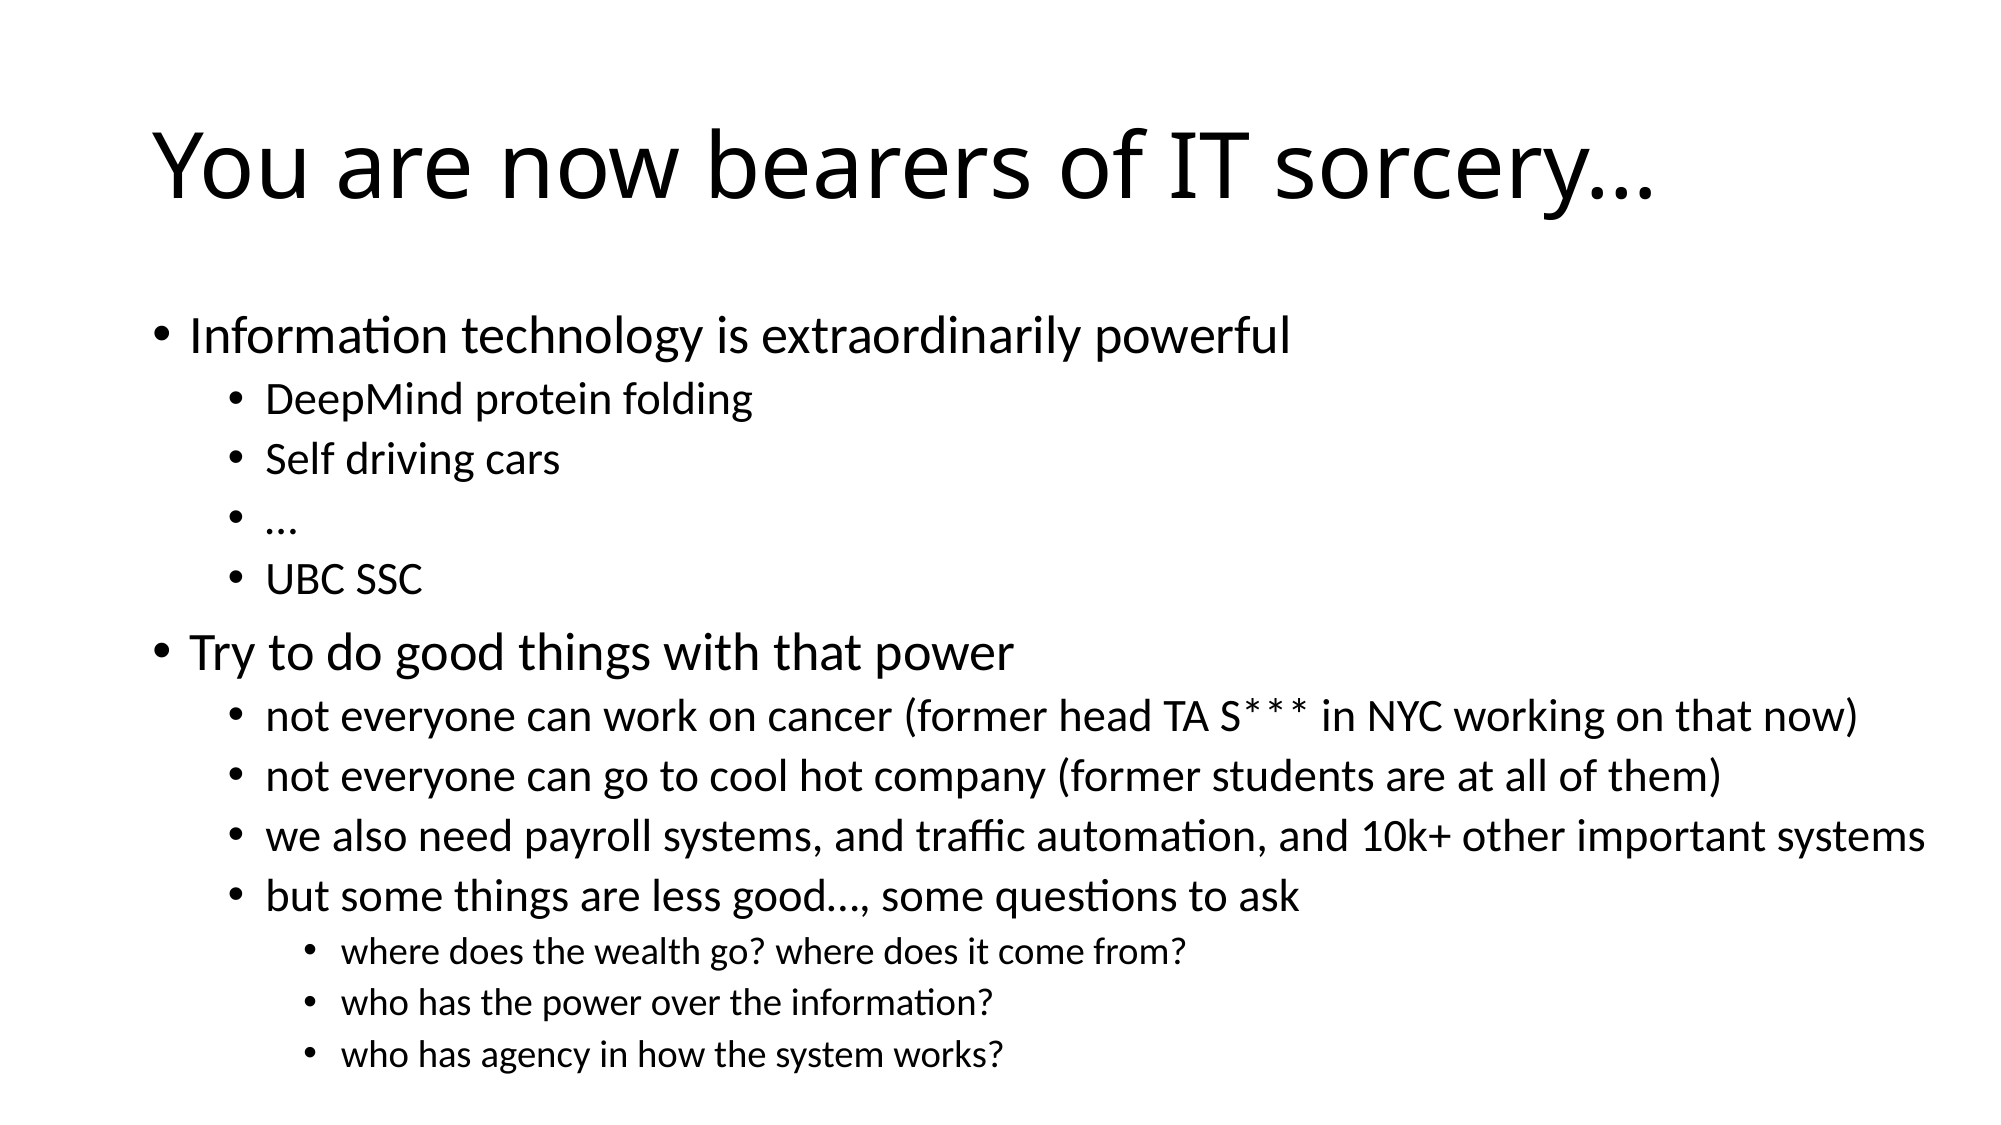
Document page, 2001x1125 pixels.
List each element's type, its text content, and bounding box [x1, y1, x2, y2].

title You are now bearers of IT sorcery… [137, 59, 1863, 278]
list Information technology is extraordinarily powerful DeepMind protein folding Self driving cars … UBC SSC Try to do good things with that power not everyone can work on cancer (former head TA S*** in NYC working on that now) not everyone can go to cool hot company (former students are at all of them) we also need payroll systems, and traffic automation, and 10k+ other important systems but some things are less good…, some questions to ask where does the wealth go? where does it come from? who has the power over the information? who has agency in how the system works? [137, 299, 1959, 1096]
